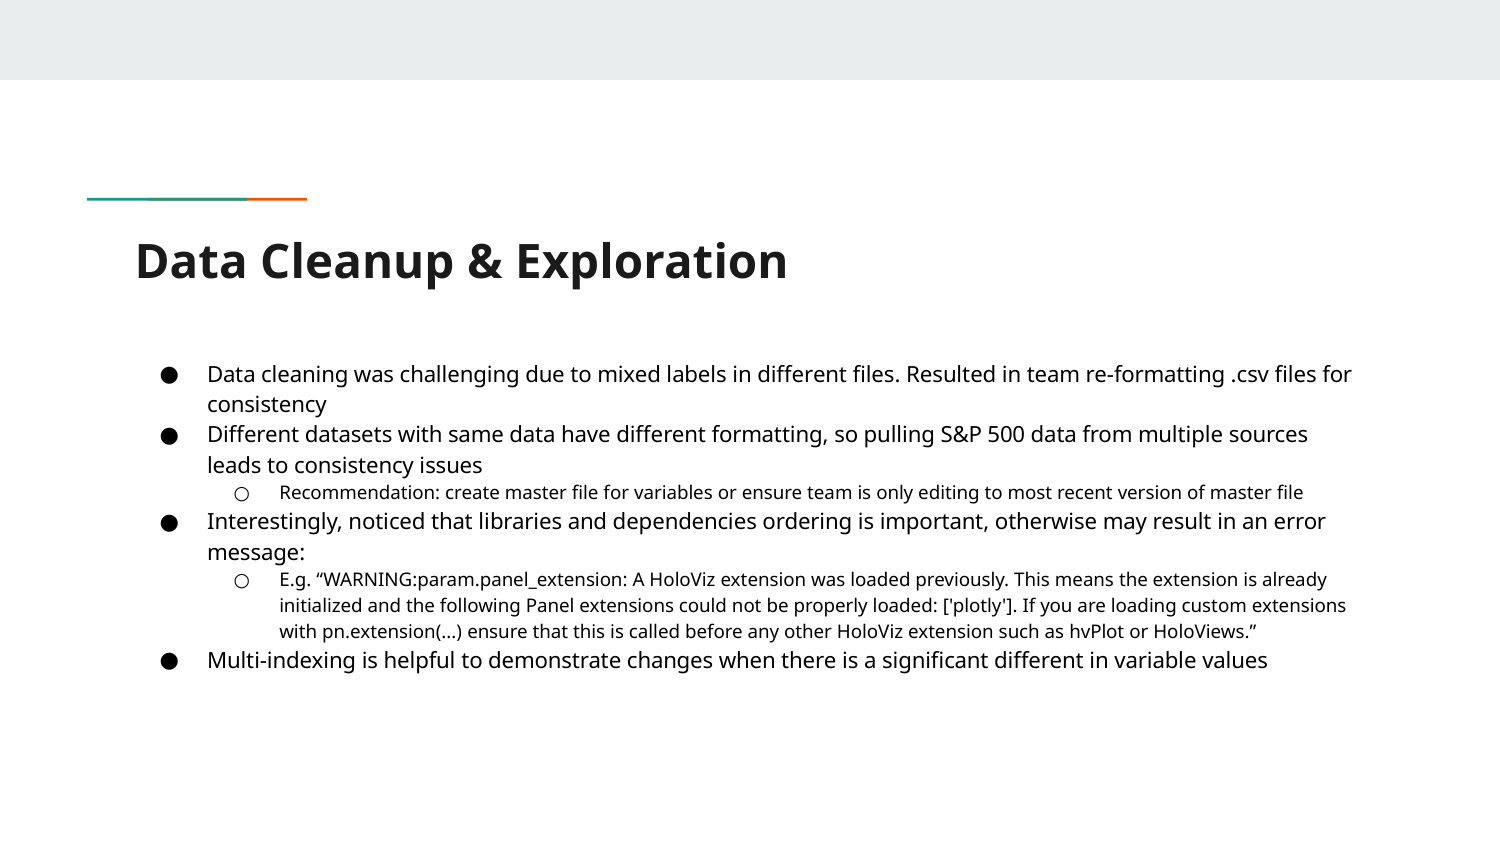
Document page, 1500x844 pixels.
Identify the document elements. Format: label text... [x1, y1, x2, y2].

list Data cleaning was challenging due to mixed labels in different files. Resulted in team re-formatting .csv files for consistency Different datasets with same data have different formatting, so pulling S&P 500 data from multiple sources leads to consistency issues Recommendation: create master file for variables or ensure team is only editing to most recent version of master file Interestingly, noticed that libraries and dependencies ordering is important, otherwise may result in an error message: E.g. “WARNING:param.panel_extension: A HoloViz extension was loaded previously. This means the extension is already initialized and the following Panel extensions could not be properly loaded: ['plotly']. If you are loading custom extensions with pn.extension(...) ensure that this is called before any other HoloViz extension such as hvPlot or HoloViews.” Multi-indexing is helpful to demonstrate changes when there is a significant different in variable values [119, 341, 1381, 712]
title Data Cleanup & Exploration [119, 216, 1381, 305]
